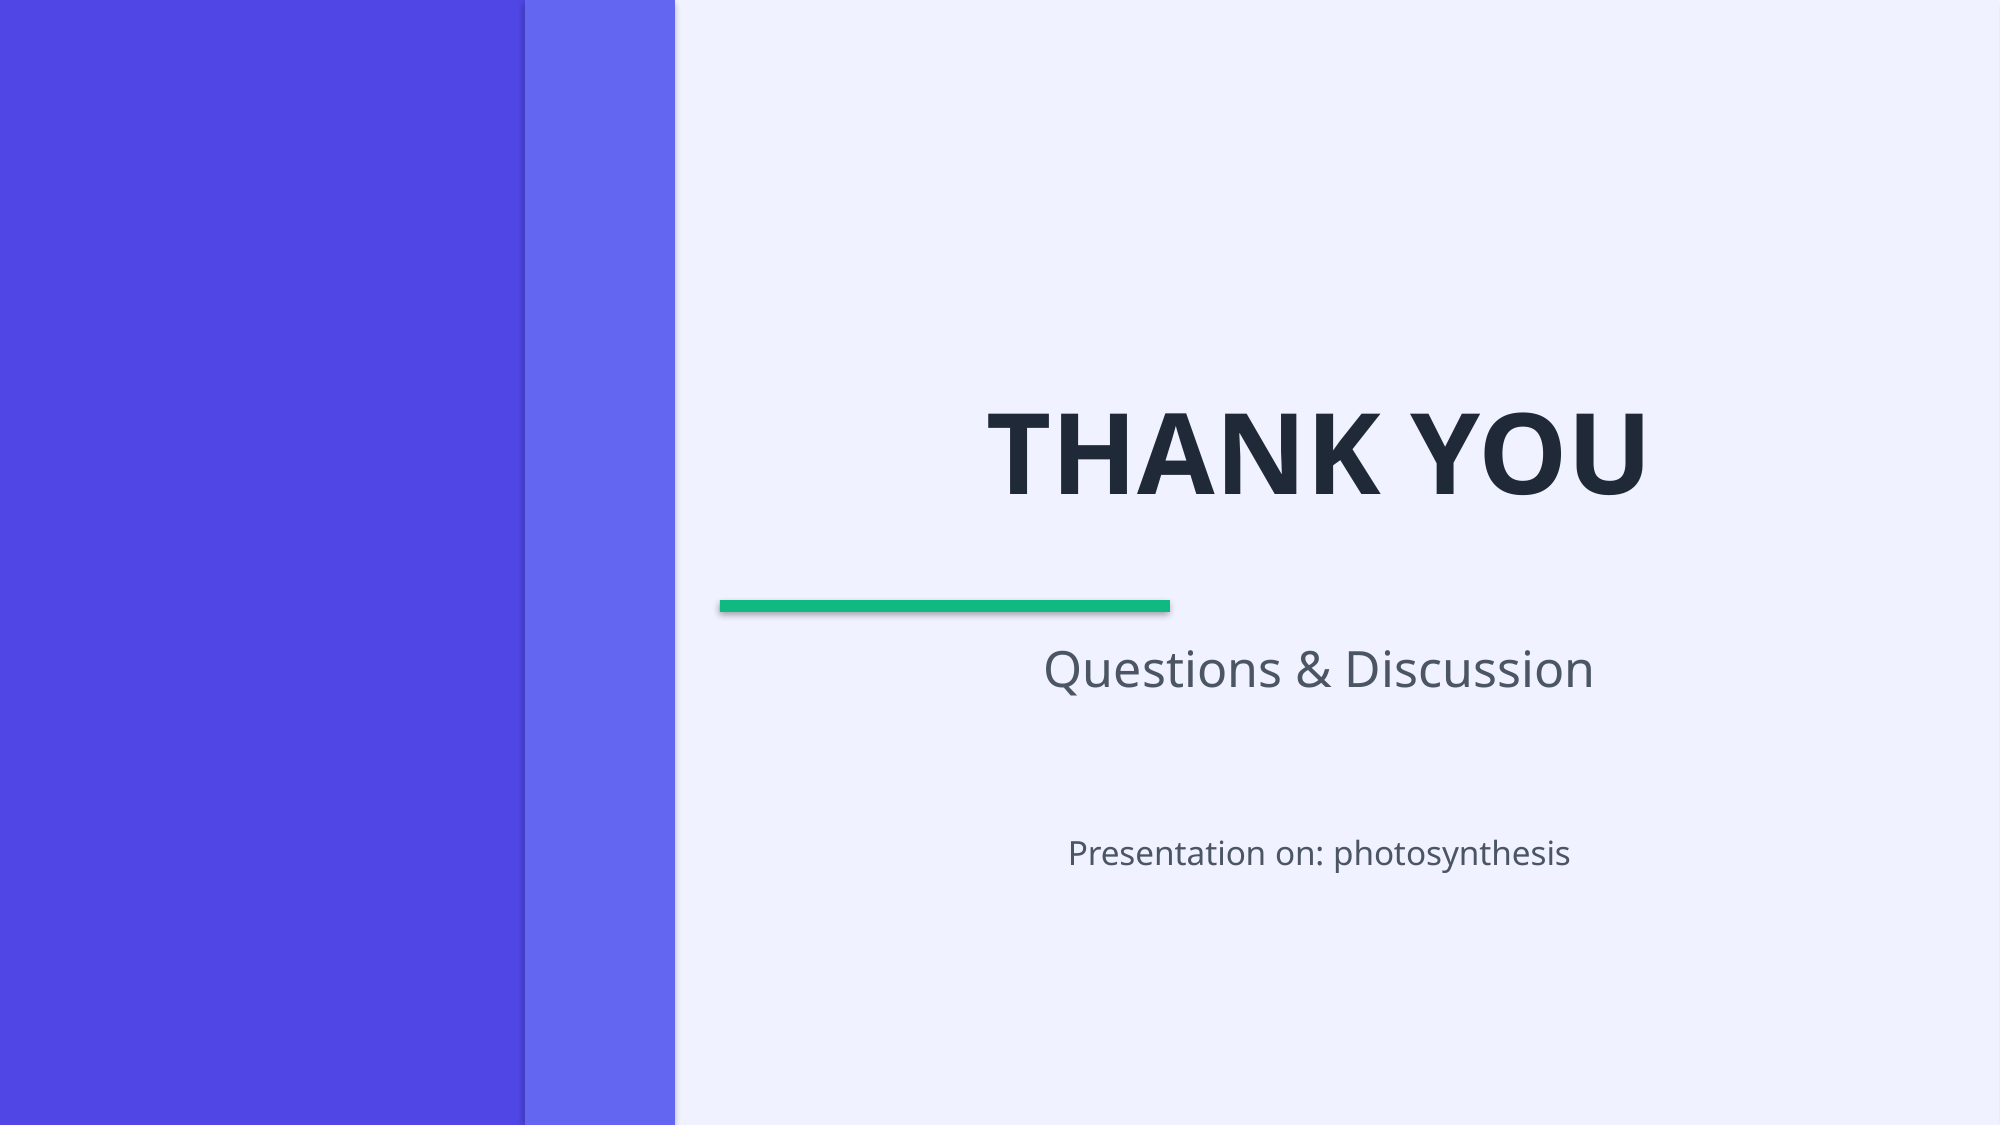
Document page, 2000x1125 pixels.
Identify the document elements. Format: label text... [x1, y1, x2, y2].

text_box [719, 599, 1171, 613]
text_box THANK YOU [971, 374, 1669, 525]
text_box [524, 0, 676, 1125]
text_box Questions & Discussion [1029, 629, 1611, 705]
text_box [676, 0, 2000, 1125]
text_box [0, 0, 522, 1125]
text_box Presentation on: photosynthesis [1053, 824, 1587, 880]
